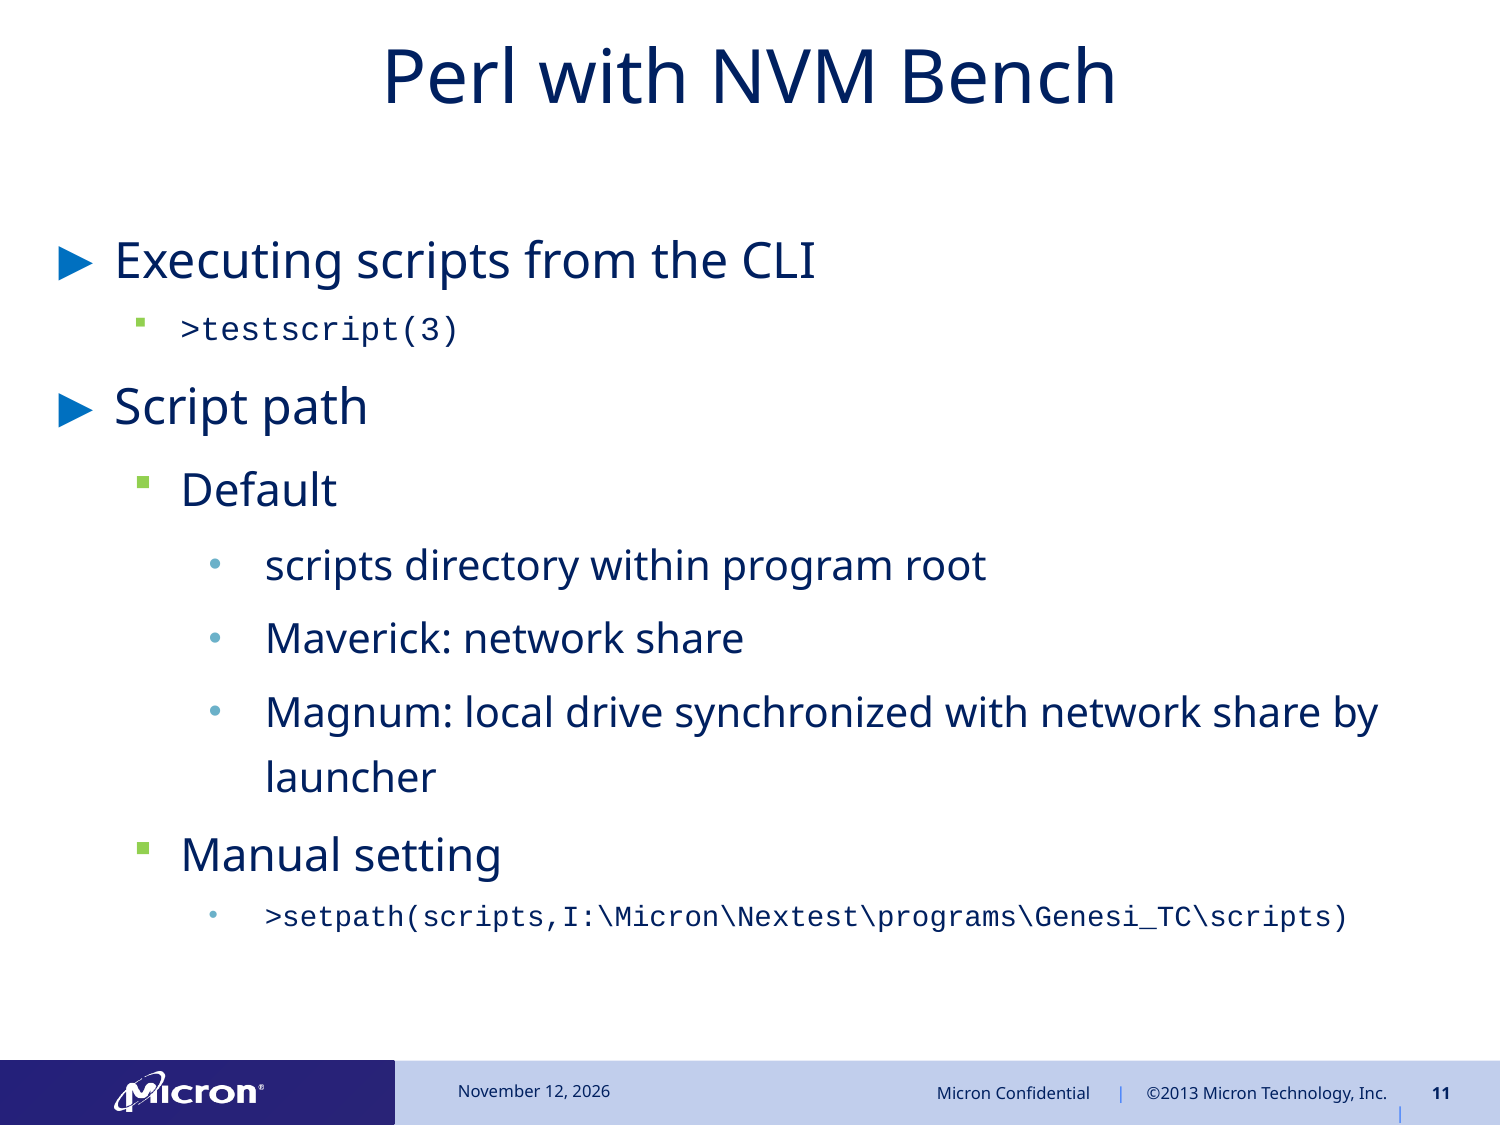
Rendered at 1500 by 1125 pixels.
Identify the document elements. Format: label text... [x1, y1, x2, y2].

list Executing scripts from the CLI >testscript(3) Script path Default scripts directory within program root Maverick: network share Magnum: local drive synchronized with network share by launcher Manual setting >setpath(scripts,I:\Micron\Nextest\programs\Genesi_TC\scripts) [43, 202, 1428, 997]
picture [114, 1071, 264, 1112]
title Perl with NVM Bench [0, 0, 1500, 147]
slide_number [442, 1083, 750, 1102]
